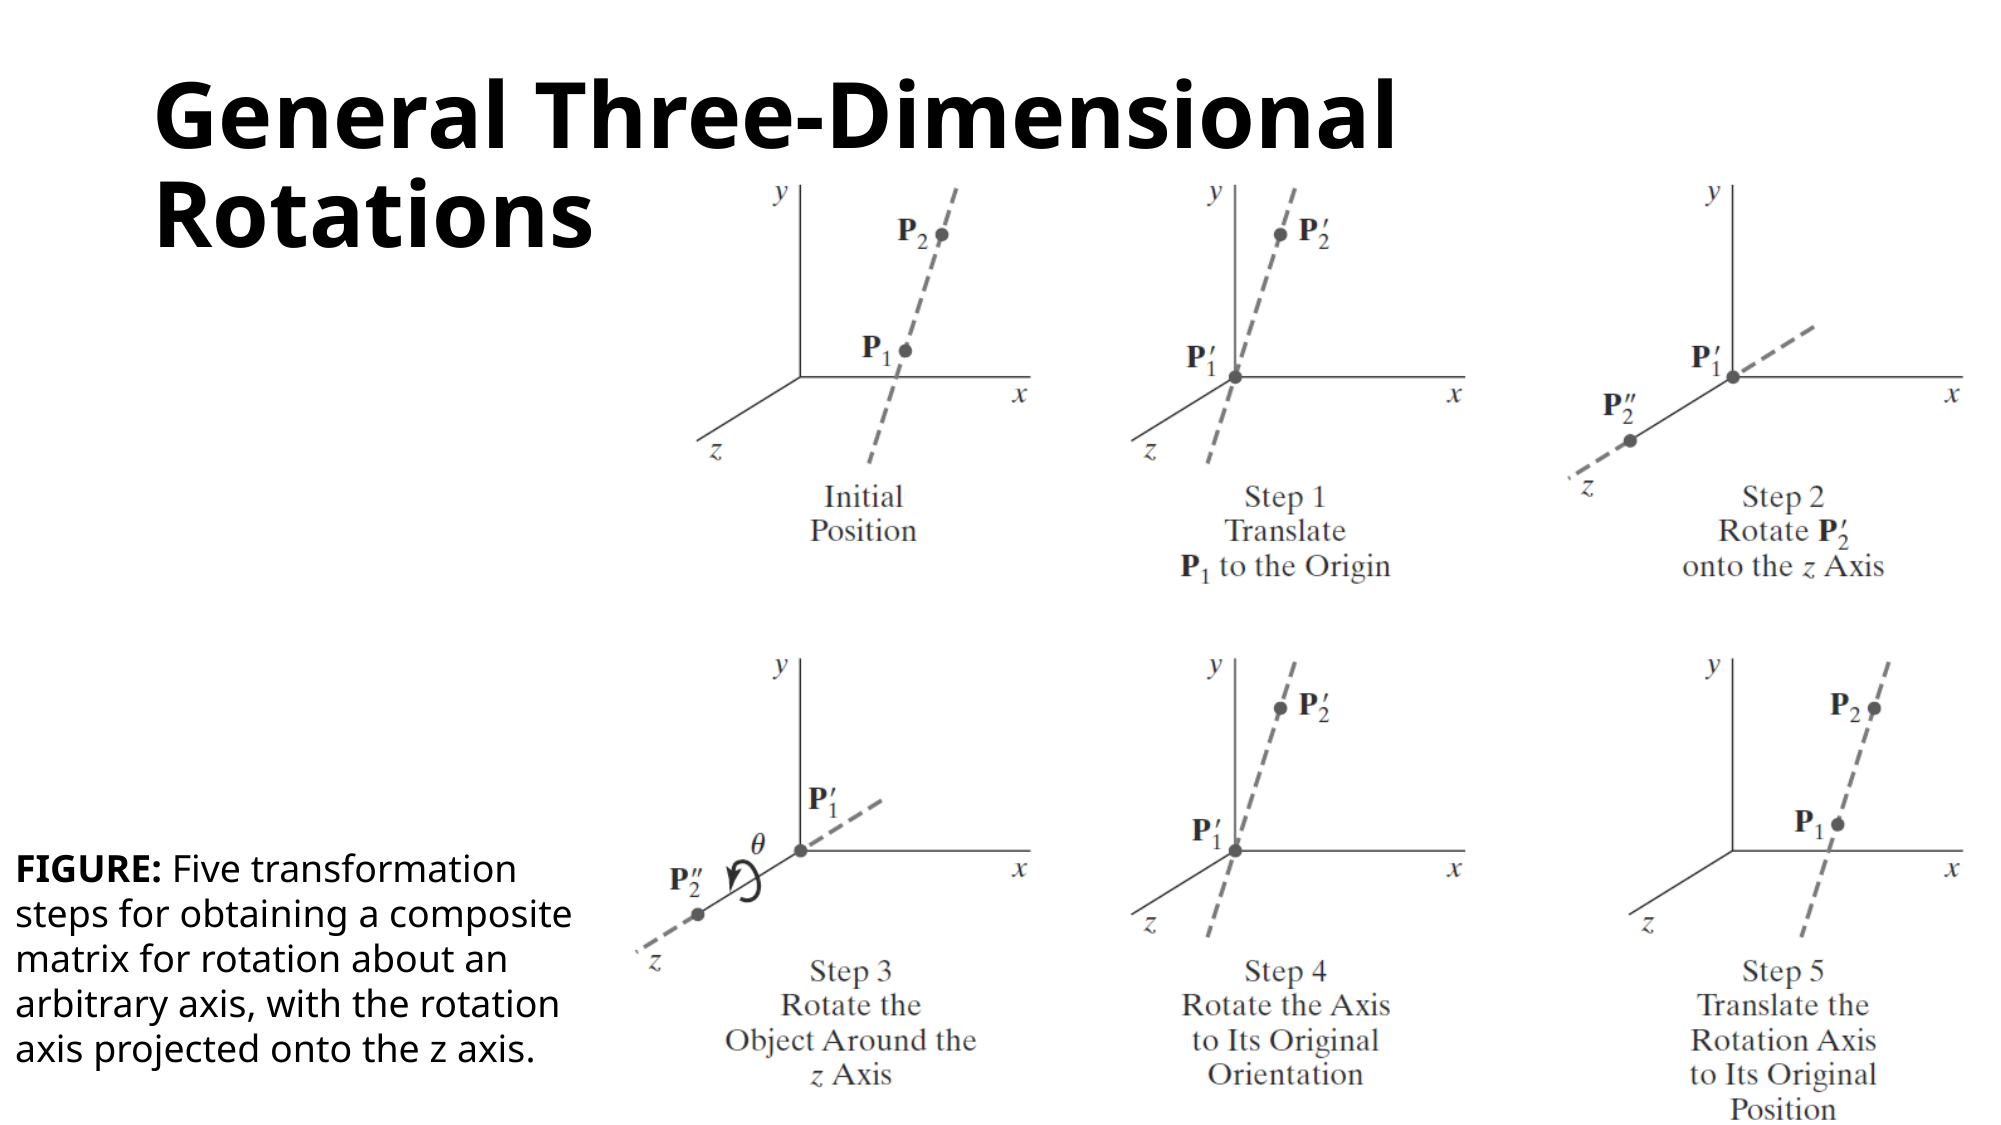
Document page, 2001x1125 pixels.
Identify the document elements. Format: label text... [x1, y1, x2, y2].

picture [605, 161, 2000, 1125]
text_box FIGURE: Five transformation steps for obtaining a composite matrix for rotation about an arbitrary axis, with the rotation axis projected onto the z axis. [0, 837, 605, 1077]
title General Three-Dimensional Rotations [137, 59, 1863, 278]
